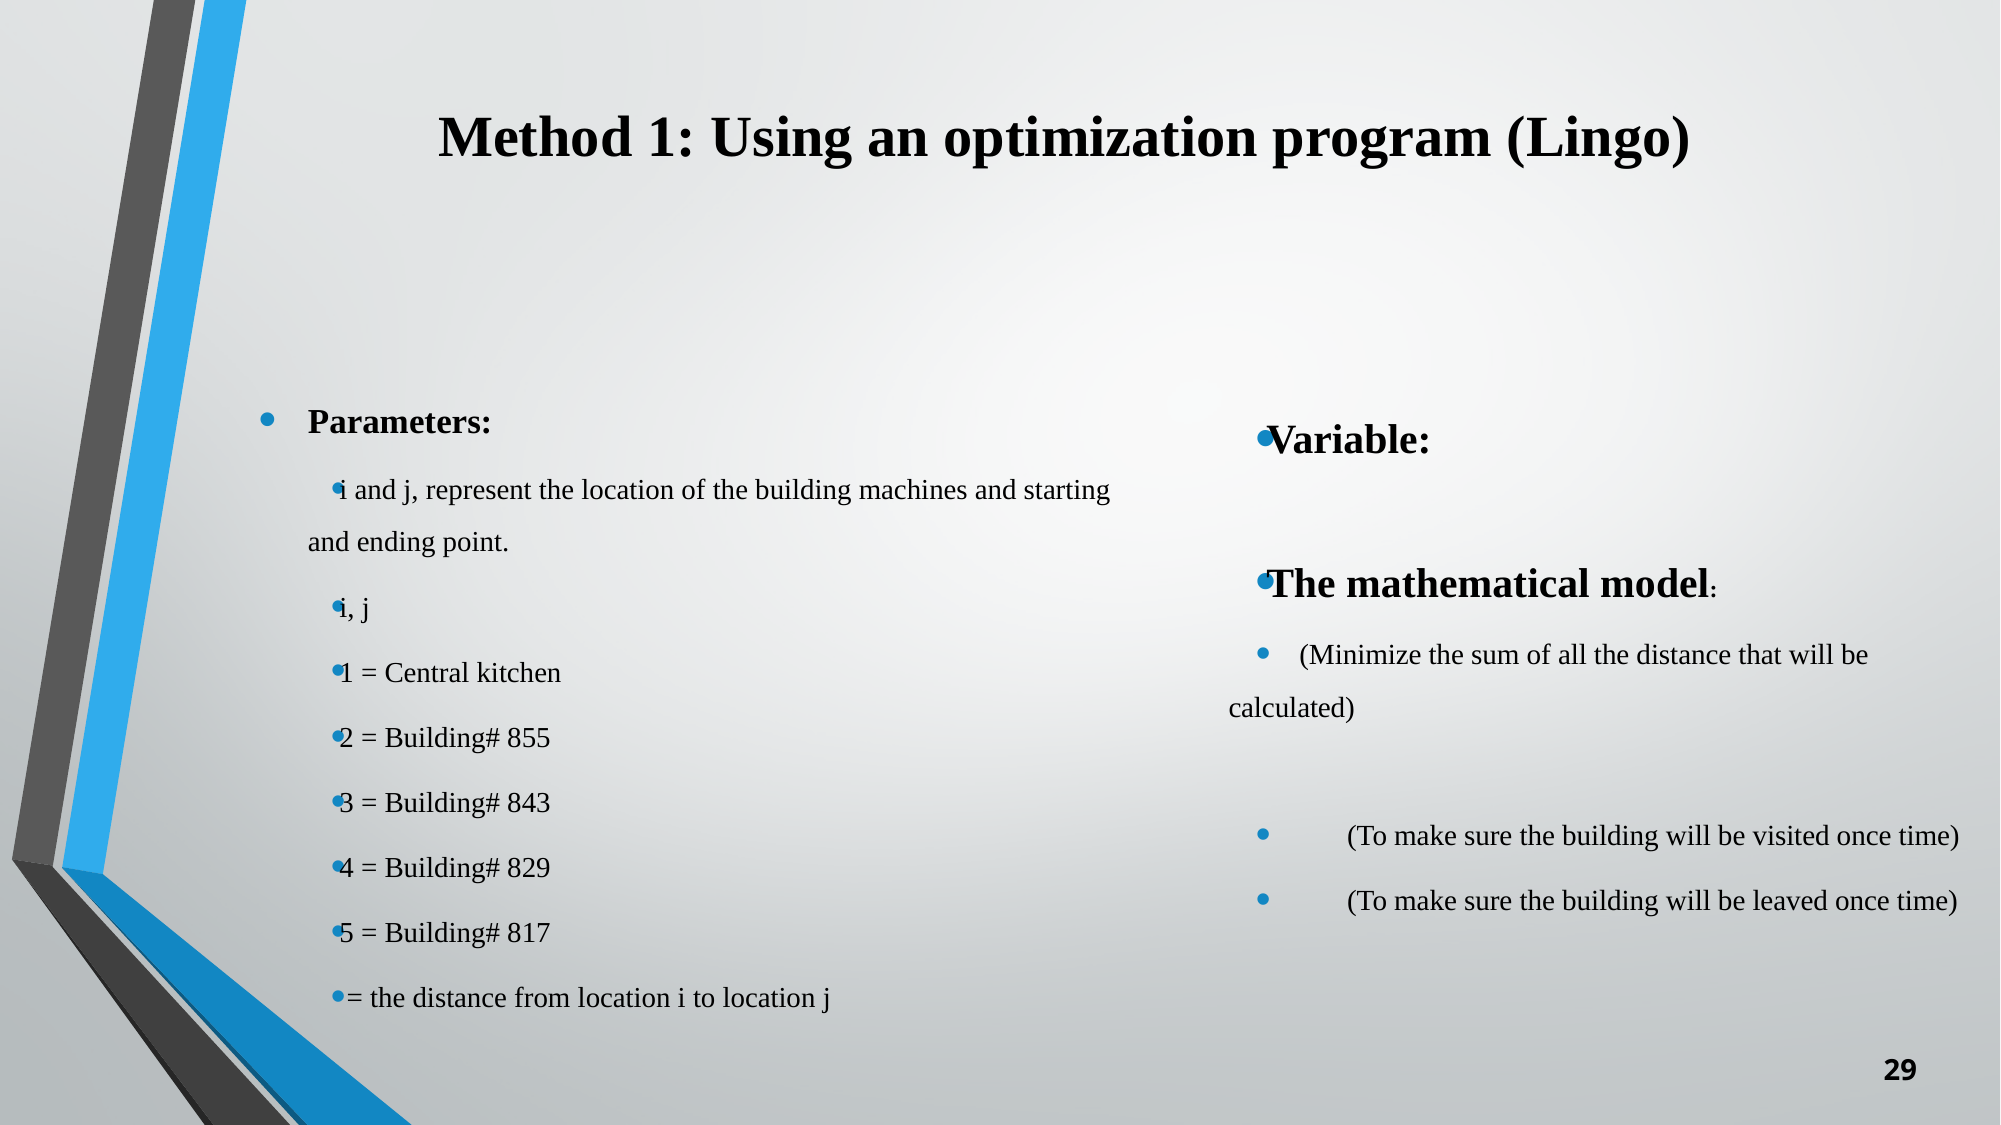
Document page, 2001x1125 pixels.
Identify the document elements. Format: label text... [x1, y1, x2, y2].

title Method 1: Using an optimization program (Lingo) [243, 83, 1887, 317]
slide_number 29 [1841, 1041, 1933, 1101]
